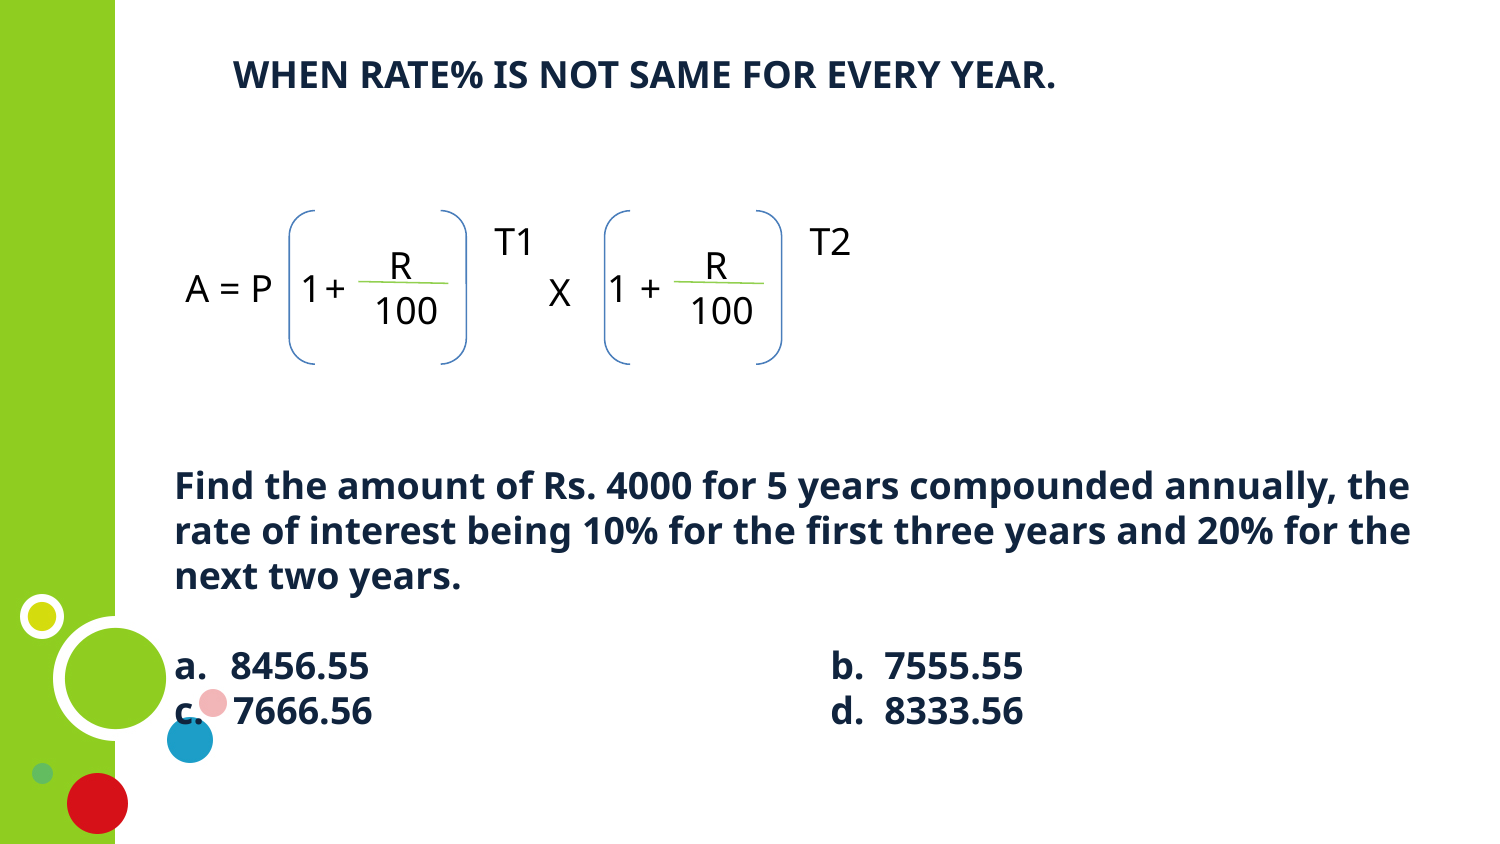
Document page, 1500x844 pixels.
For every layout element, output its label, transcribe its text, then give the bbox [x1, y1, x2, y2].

text_box 100 [359, 279, 454, 340]
text_box R [374, 234, 428, 279]
text_box X [534, 261, 582, 321]
text_box + [644, 257, 677, 318]
text_box [288, 209, 468, 365]
text_box Find the amount of Rs. 4000 for 5 years compounded annually, the rate of interest being 10% for the first three years and 20% for the next two years. 8456.55 b. 7555.55 c. 7666.56 d. 8333.56 [159, 454, 1447, 740]
text_box 100 [674, 288, 769, 340]
text_box 1 [592, 257, 644, 318]
text_box R [689, 234, 743, 280]
text_box T1 [479, 210, 552, 271]
text_box [603, 209, 783, 366]
text_box + [309, 257, 361, 318]
text_box WHEN RATE% IS NOT SAME FOR EVERY YEAR. [218, 43, 1164, 104]
text_box A = P [170, 257, 285, 318]
text_box T2 [794, 210, 867, 271]
picture [0, 0, 1500, 844]
